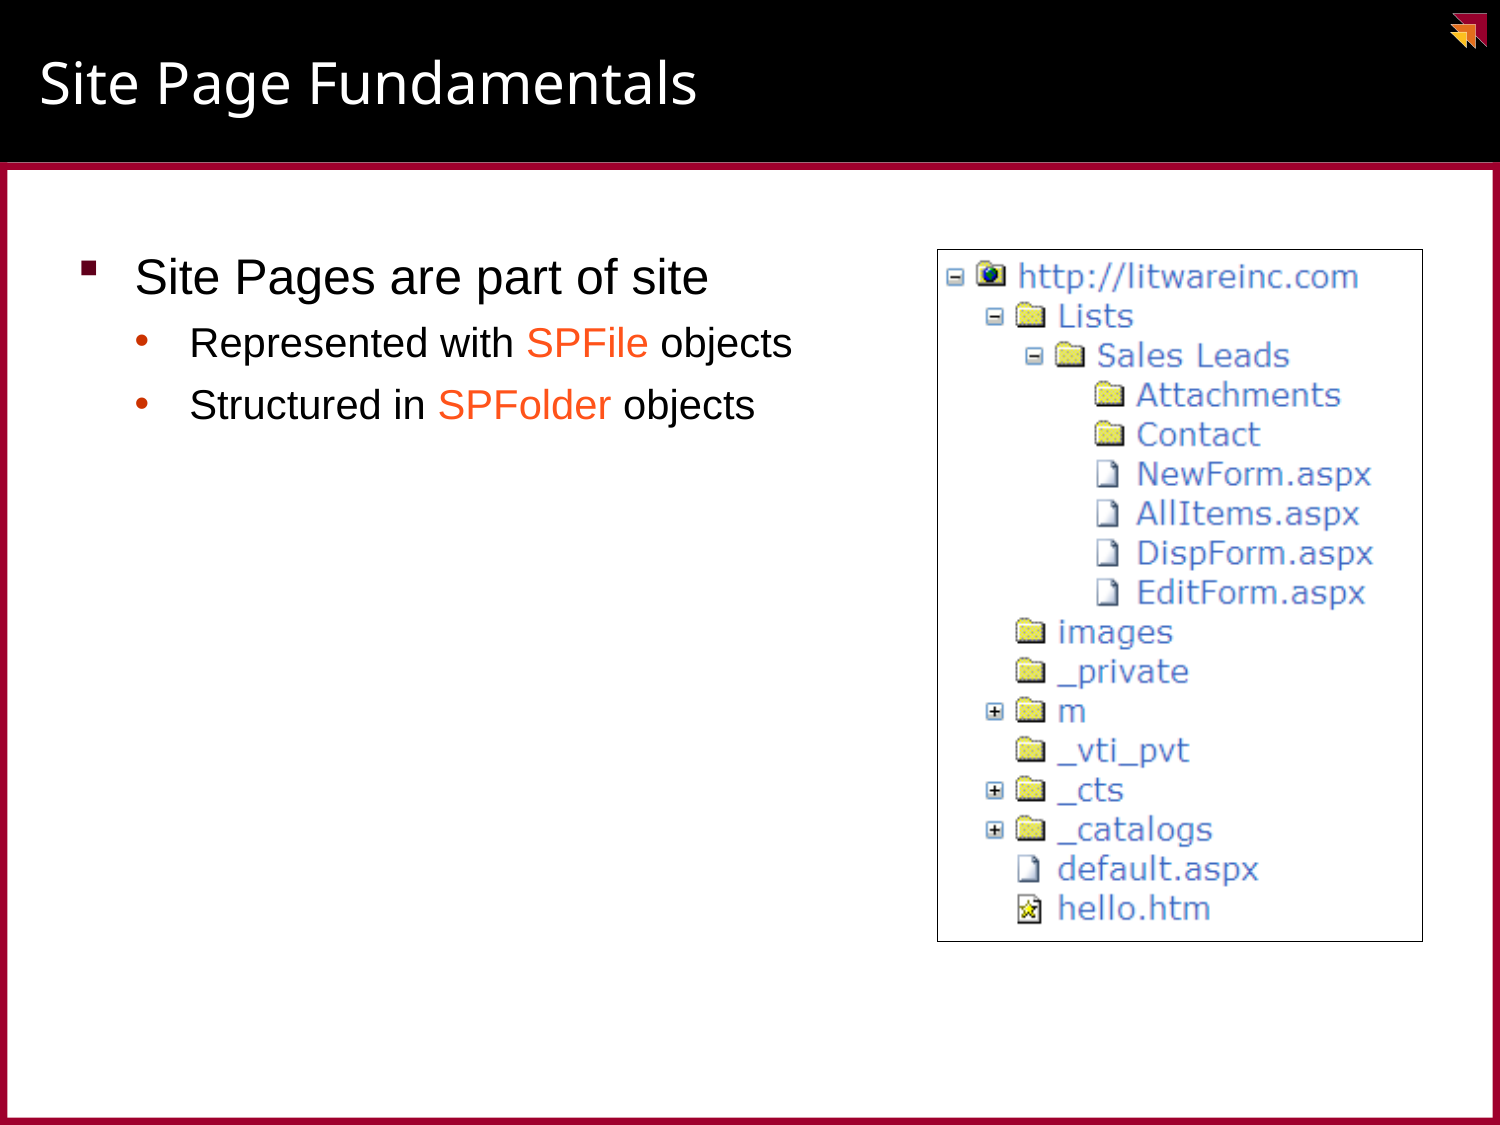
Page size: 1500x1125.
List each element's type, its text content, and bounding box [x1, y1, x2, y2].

picture [937, 249, 1423, 942]
picture [1450, 13, 1487, 50]
list Site Pages are part of site Represented with SPFile objects Structured in SPFolder objects [62, 237, 1438, 1088]
title Site Page Fundamentals [24, 12, 1438, 150]
